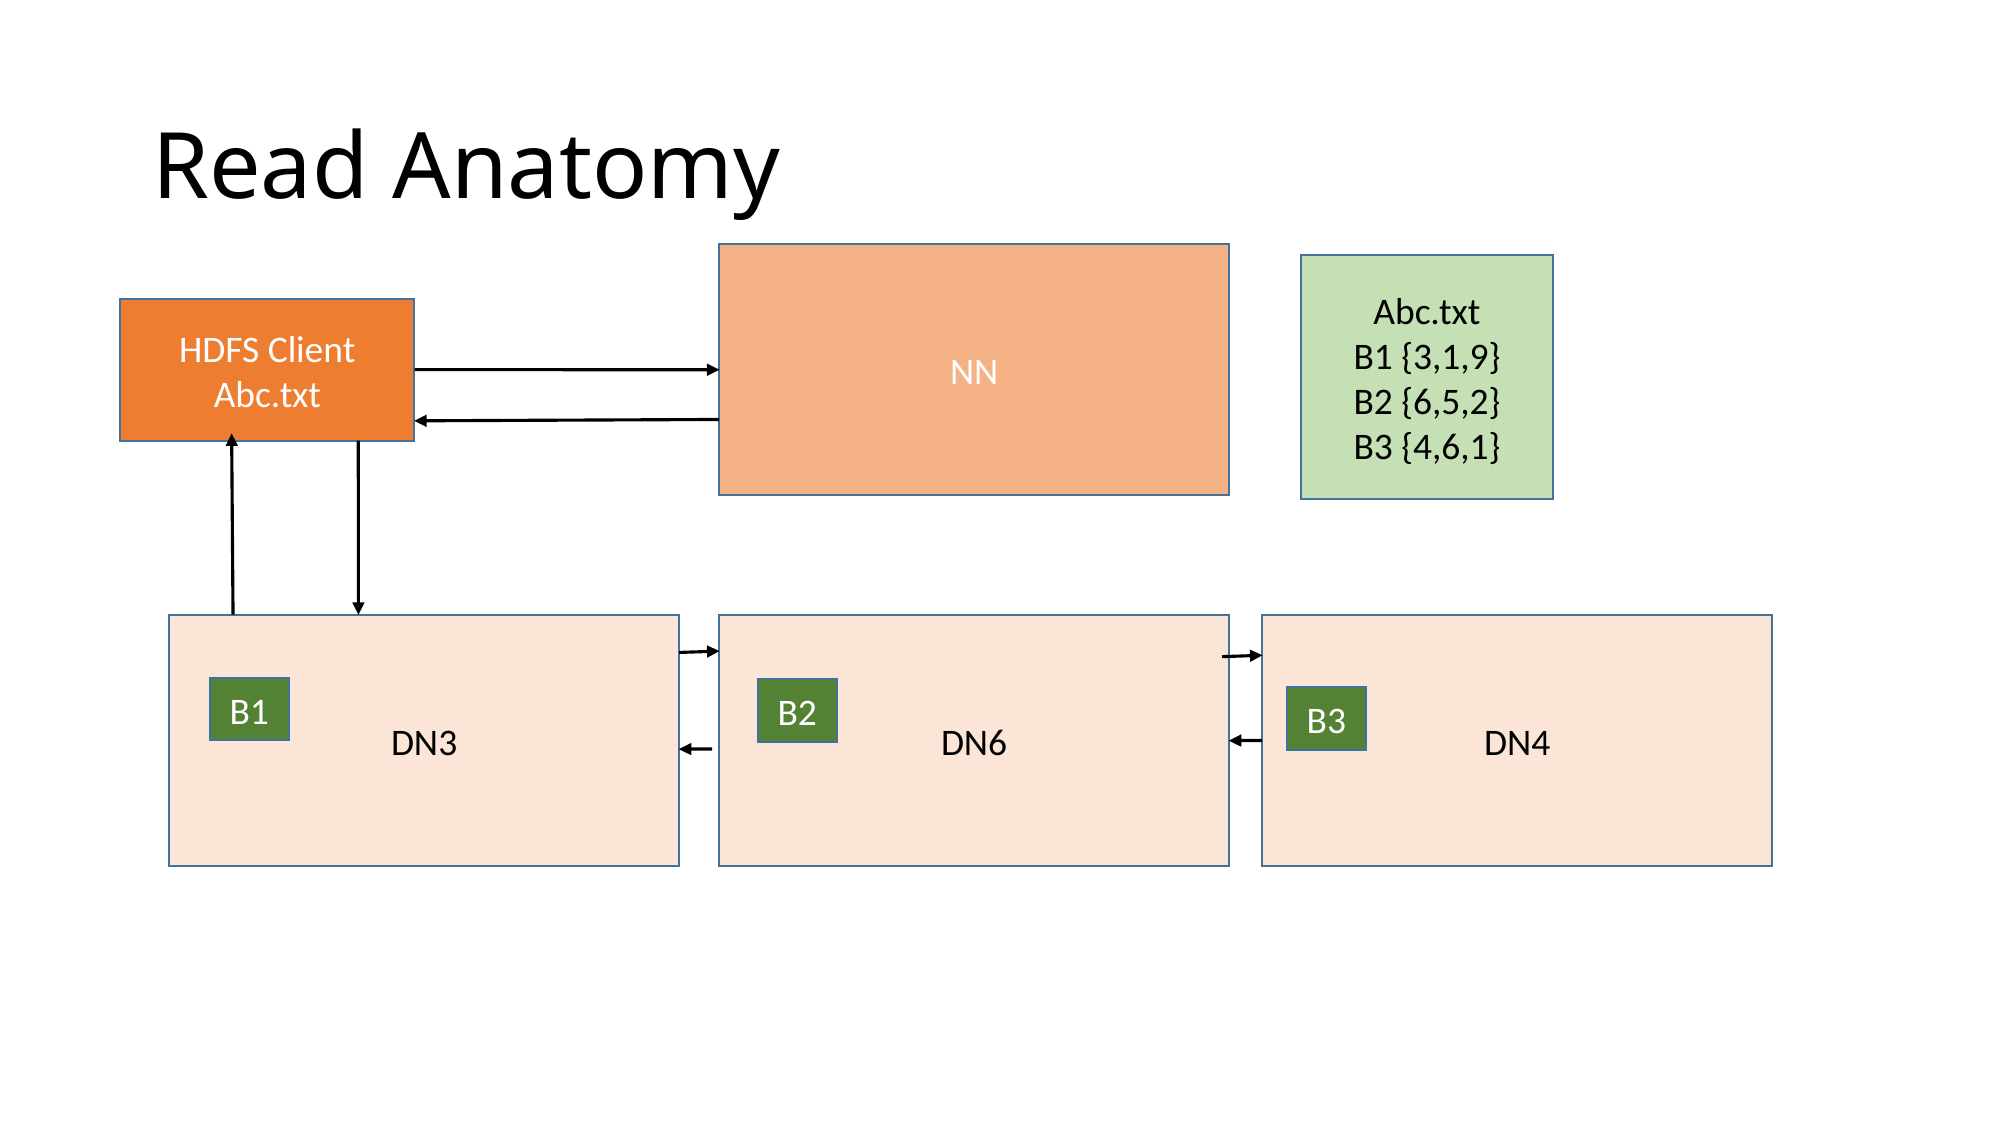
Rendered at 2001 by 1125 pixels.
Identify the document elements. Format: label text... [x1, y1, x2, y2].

text_box [1222, 649, 1263, 662]
text_box [225, 433, 238, 615]
text_box B3 [1286, 687, 1366, 751]
text_box Abc.txt B1 {3,1,9} B2 {6,5,2} B3 {4,6,1} [1301, 255, 1553, 499]
title Read Anatomy [137, 59, 1863, 278]
text_box [414, 414, 720, 427]
text_box [679, 645, 720, 658]
text_box [1228, 734, 1263, 747]
text_box HDFS Client Abc.txt [120, 298, 415, 441]
text_box B2 [757, 679, 837, 743]
text_box [352, 440, 365, 615]
text_box DN4 [1262, 614, 1773, 867]
text_box B1 [209, 677, 289, 741]
text_box [678, 742, 713, 756]
text_box [414, 363, 720, 376]
text_box NN [719, 243, 1229, 496]
text_box DN6 [719, 614, 1229, 867]
text_box DN3 [169, 614, 679, 867]
